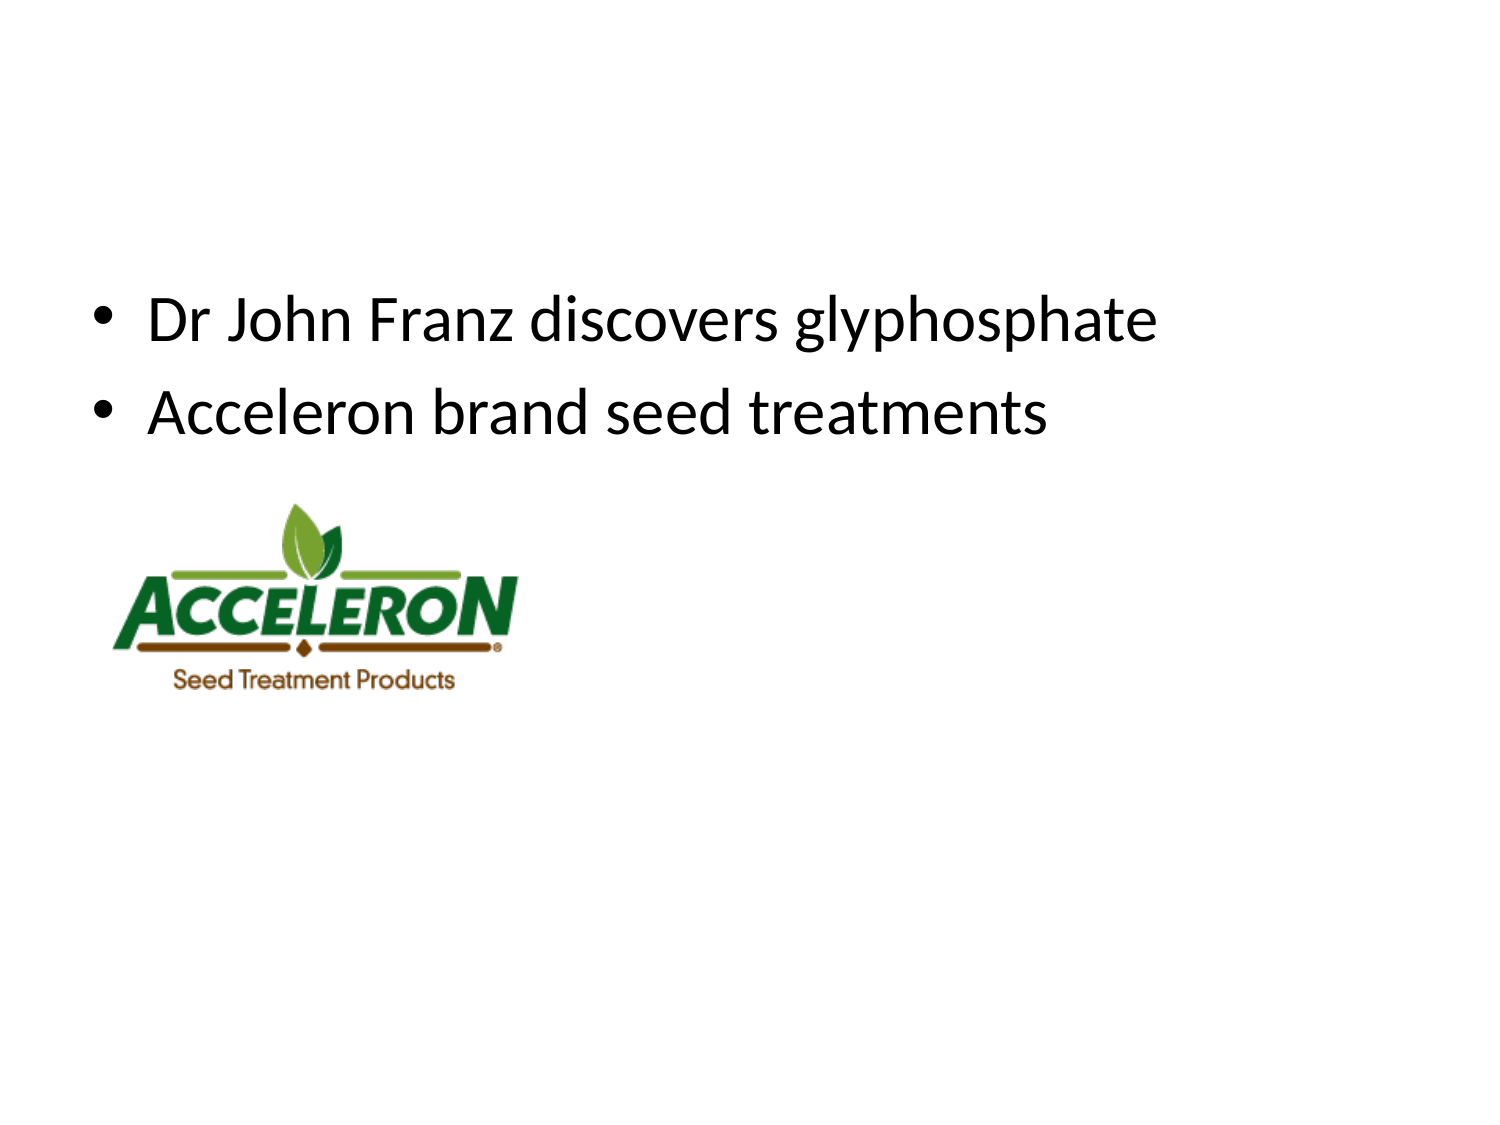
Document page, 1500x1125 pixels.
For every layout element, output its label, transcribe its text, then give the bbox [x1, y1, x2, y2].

picture [111, 503, 519, 690]
list Dr John Franz discovers glyphosphate Acceleron brand seed treatments [76, 267, 1427, 1010]
